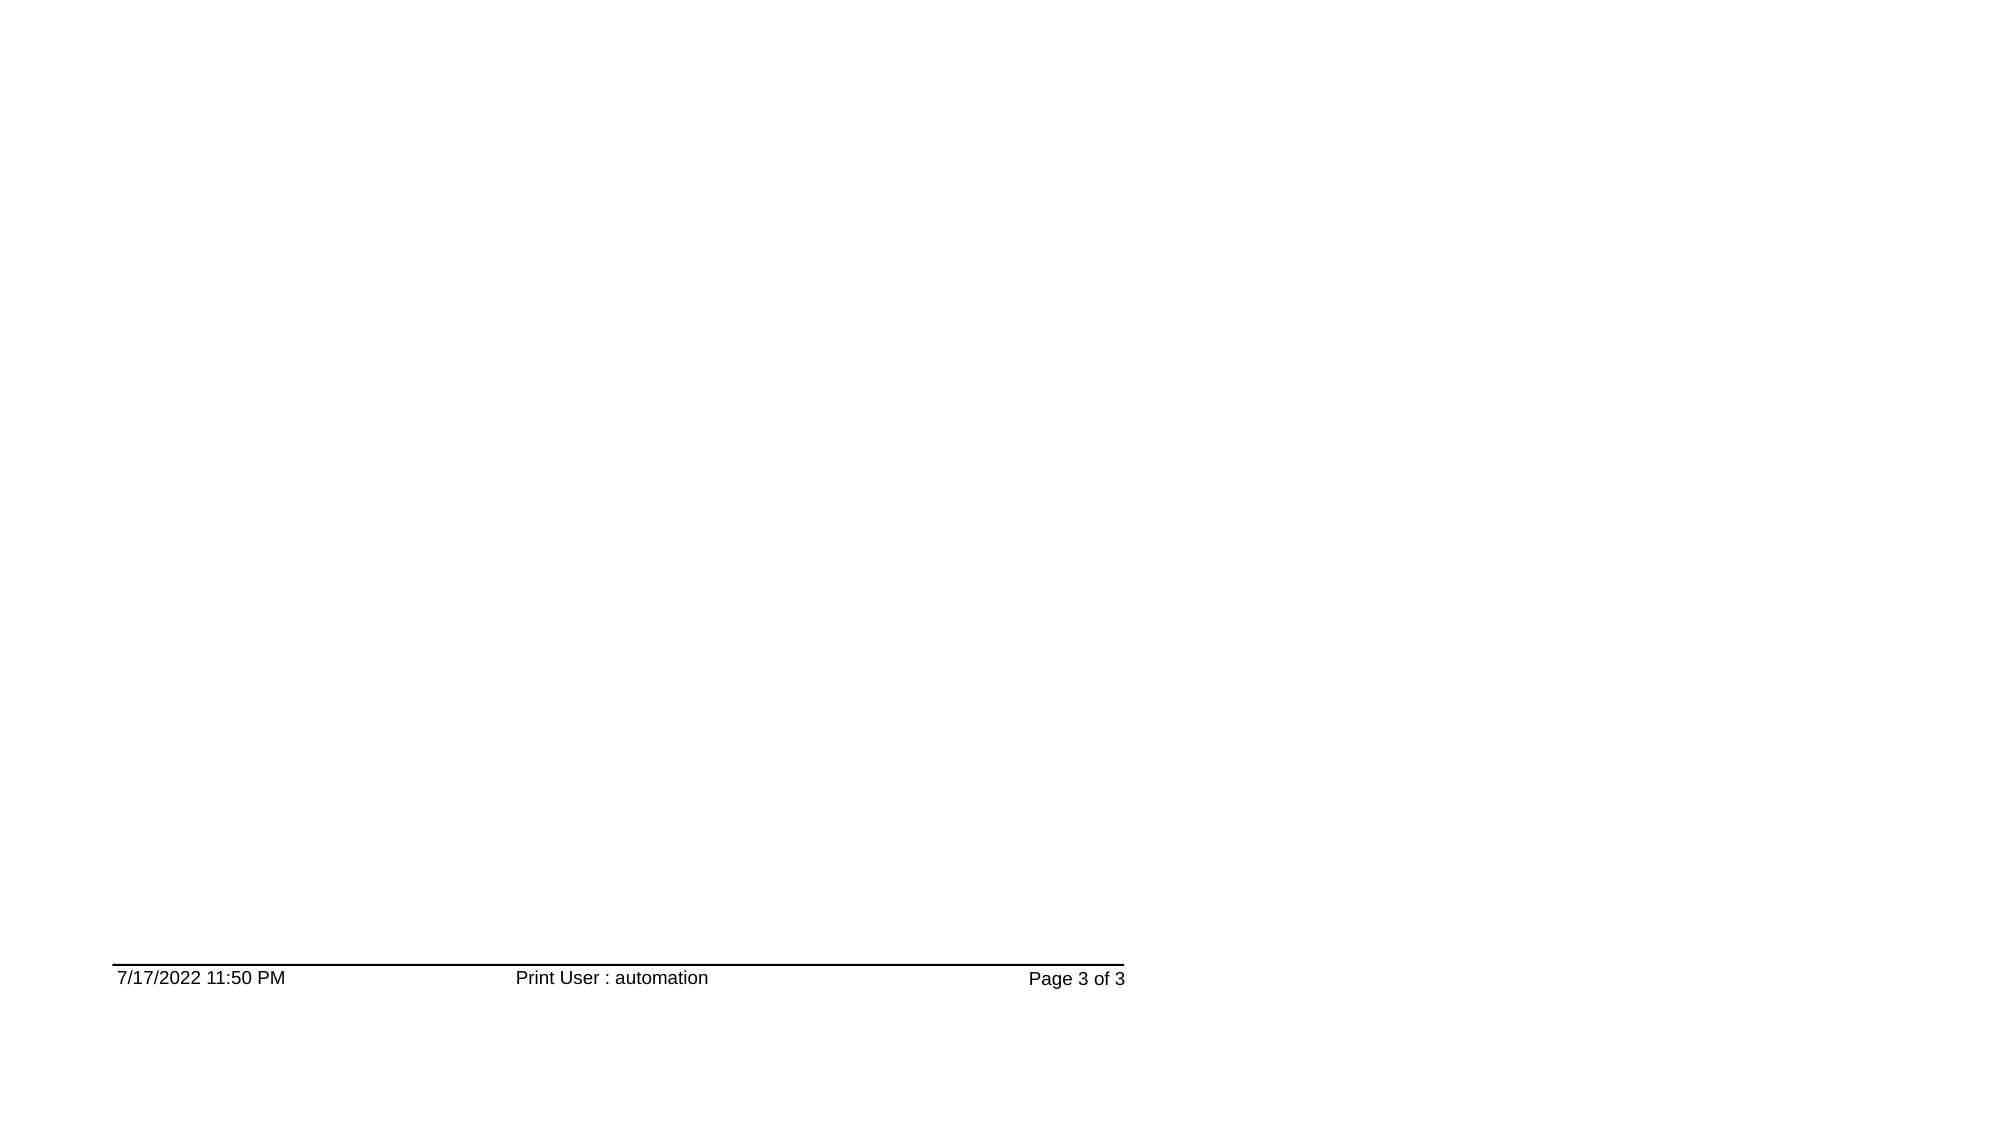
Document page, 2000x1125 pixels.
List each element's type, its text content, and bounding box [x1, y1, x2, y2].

text_box Print User : automation [431, 966, 793, 1004]
text_box Page 3 of 3 [914, 966, 1126, 1003]
text_box 7/17/2022 11:50 PM [117, 966, 371, 1003]
